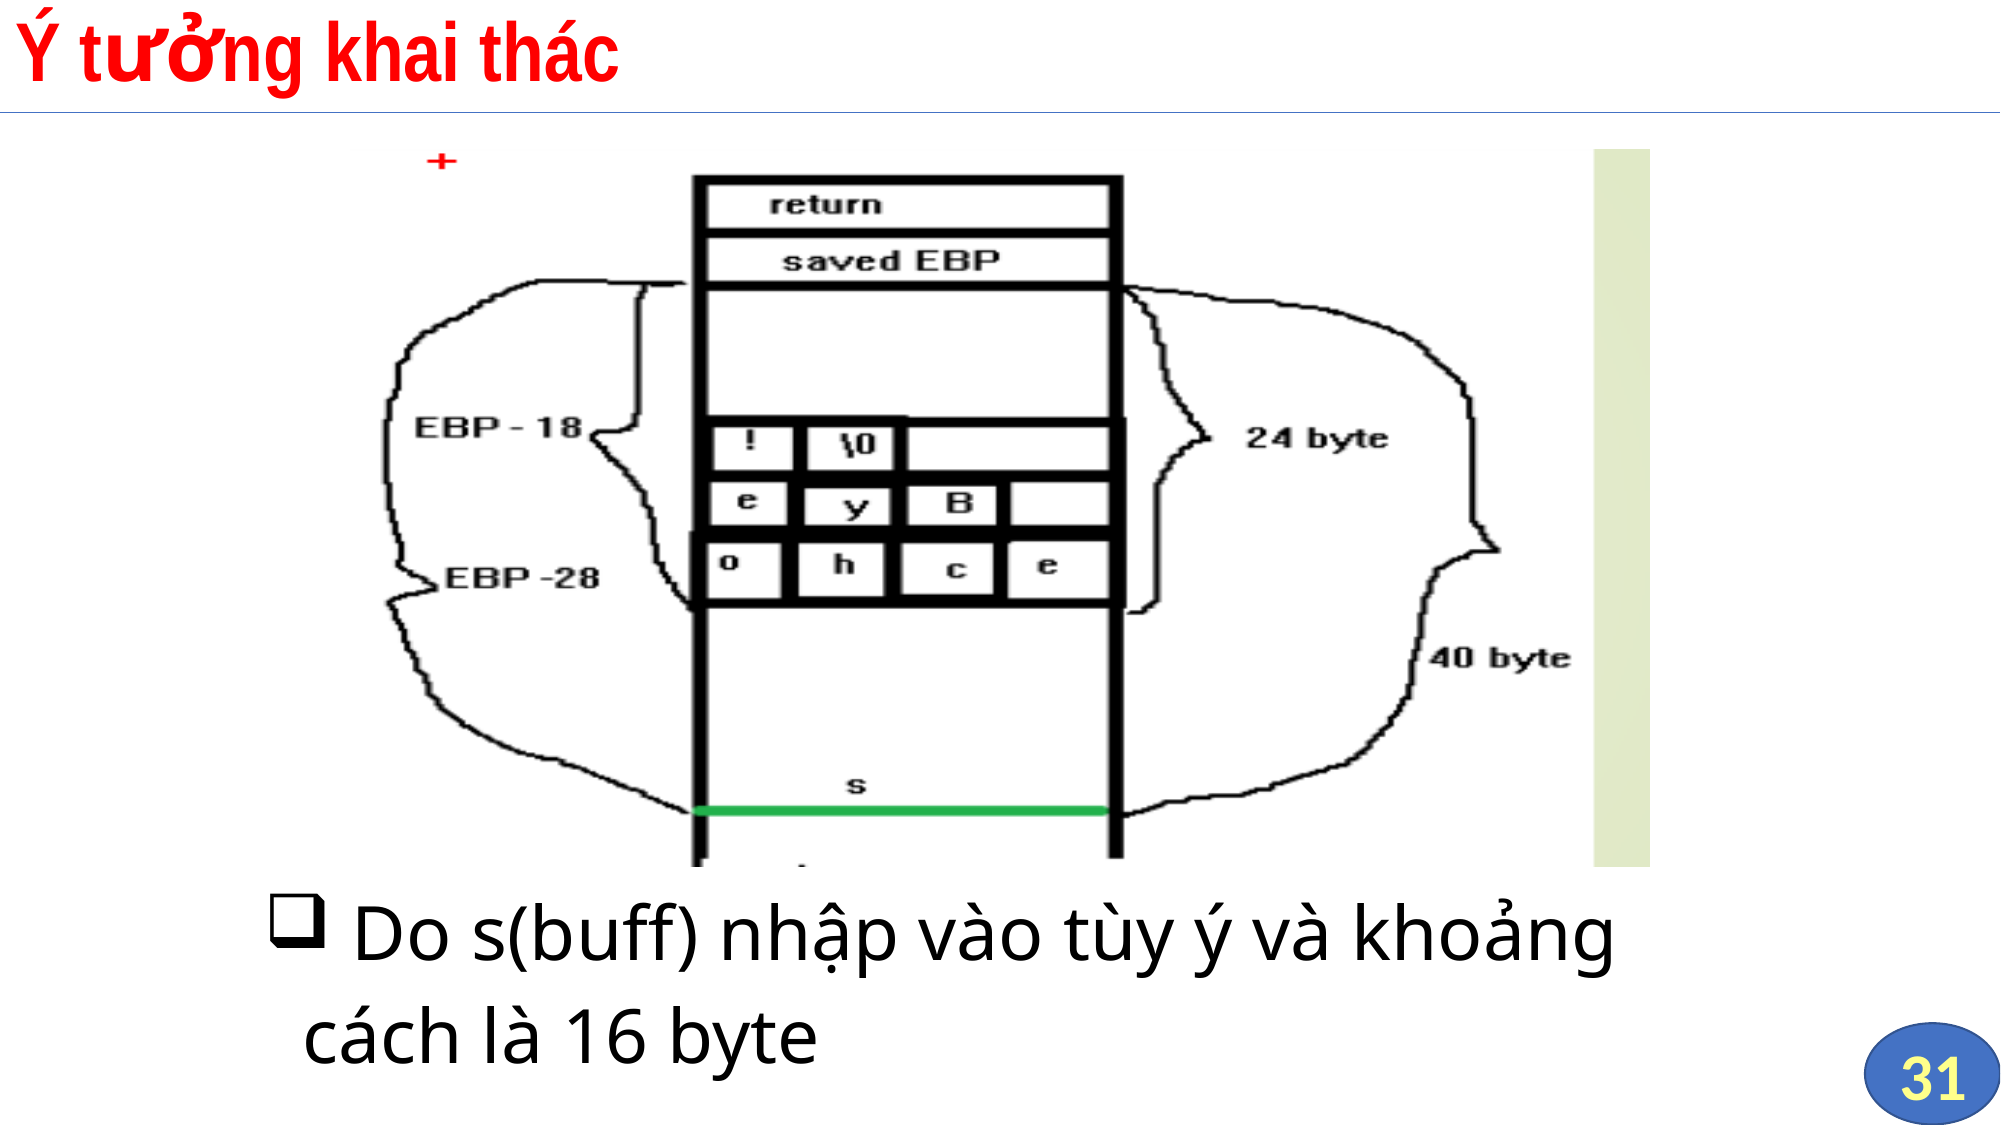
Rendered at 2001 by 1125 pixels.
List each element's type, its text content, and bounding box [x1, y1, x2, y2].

slide_number 31 [1866, 1023, 2000, 1125]
picture [349, 149, 1650, 868]
list Do s(buff) nhập vào tùy ý và khoảng cách là 16 byte [249, 113, 1750, 1125]
title Ý tưởng khai thác [0, 0, 2000, 113]
